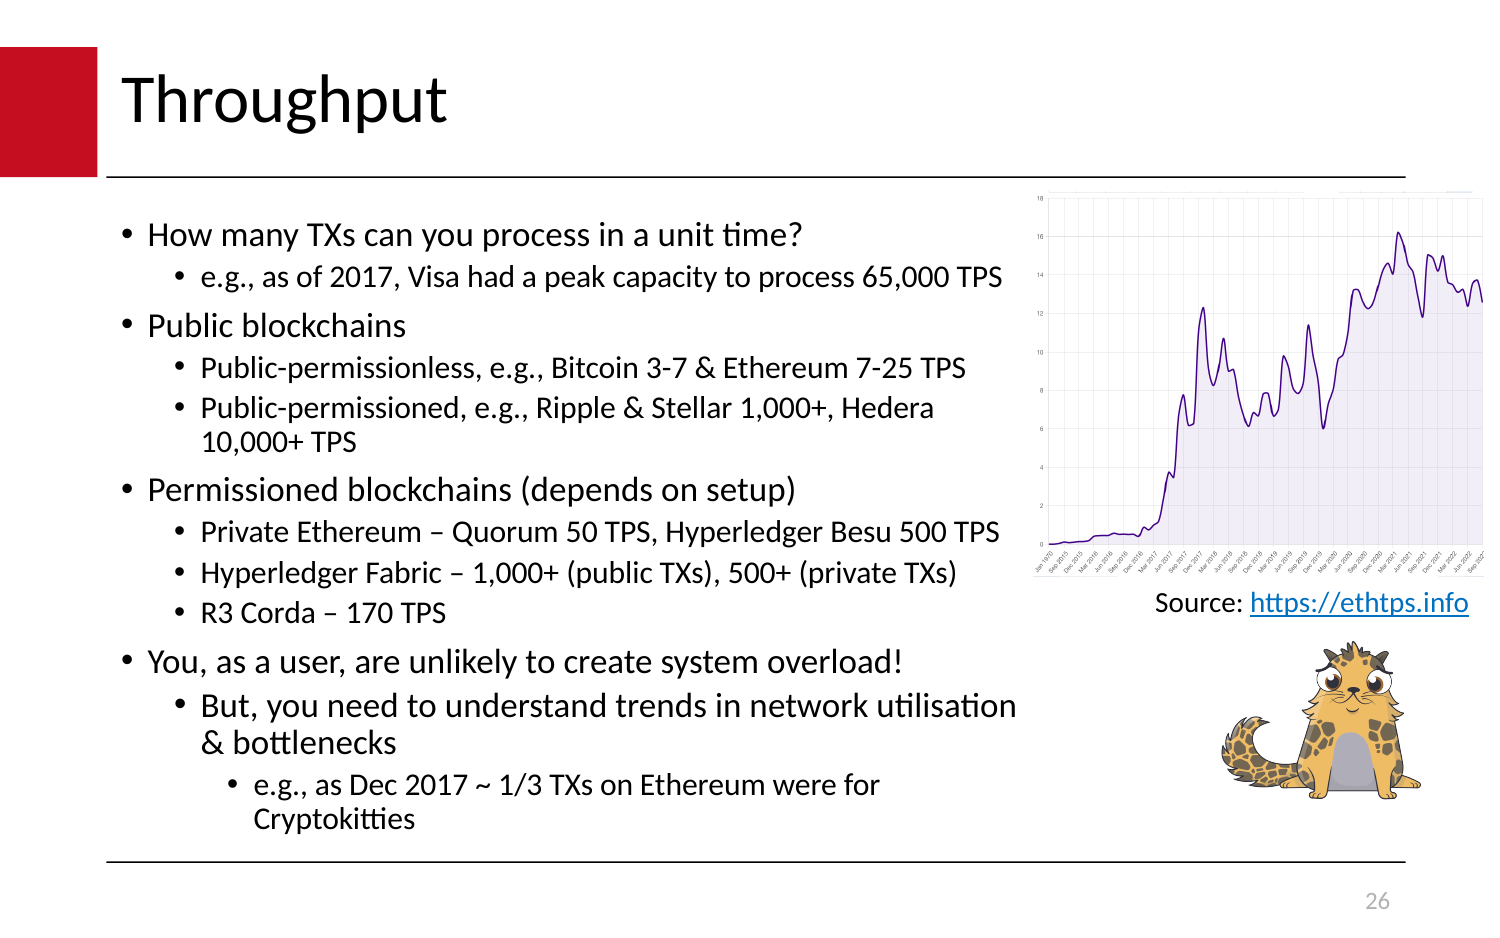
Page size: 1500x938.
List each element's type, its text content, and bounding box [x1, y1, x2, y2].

picture [1033, 191, 1484, 577]
list How many TXs can you process in a unit time? e.g., as of 2017, Visa had a peak capacity to process 65,000 TPS Public blockchains Public-permissionless, e.g., Bitcoin 3-7 & Ethereum 7-25 TPS Public-permissioned, e.g., Ripple & Stellar 1,000+, Hedera 10,000+ TPS Permissioned blockchains (depends on setup) Private Ethereum – Quorum 50 TPS, Hyperledger Besu 500 TPS Hyperledger Fabric – 1,000+ (public TXs), 500+ (private TXs) R3 Corda – 170 TPS You, as a user, are unlikely to create system overload! But, you need to understand trends in network utilisation & bottlenecks e.g., as Dec 2017 ~ 1/3 TXs on Ethereum were for Cryptokitties [106, 208, 1034, 854]
title Throughput [106, 47, 1195, 154]
picture [1210, 634, 1429, 817]
text_box Source: https://ethtps.info [1047, 577, 1484, 626]
slide_number 26 [1101, 880, 1406, 918]
